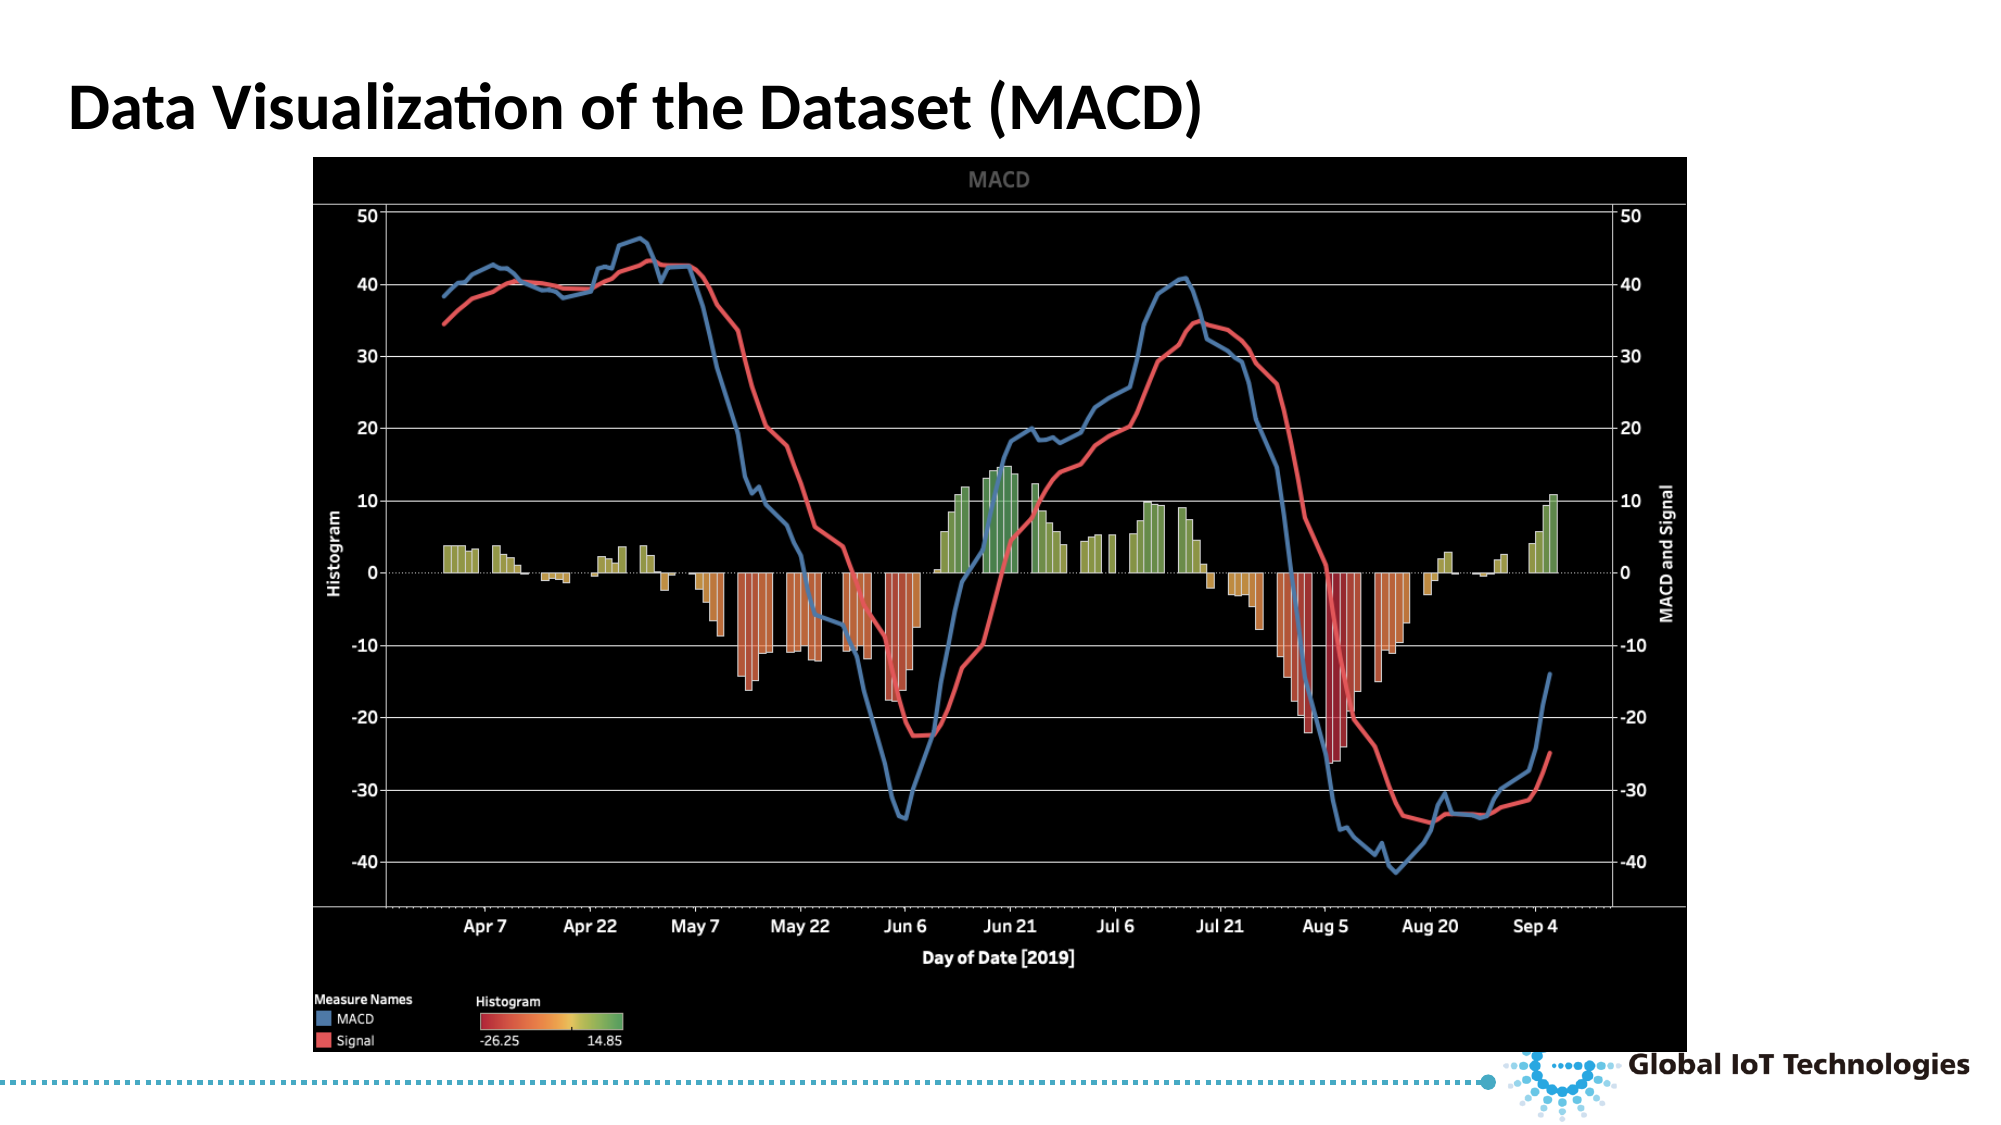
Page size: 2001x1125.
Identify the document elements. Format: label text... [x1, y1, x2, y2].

picture [312, 157, 1993, 1125]
text_box Data Visualization of the Dataset (MACD) [53, 47, 1766, 158]
